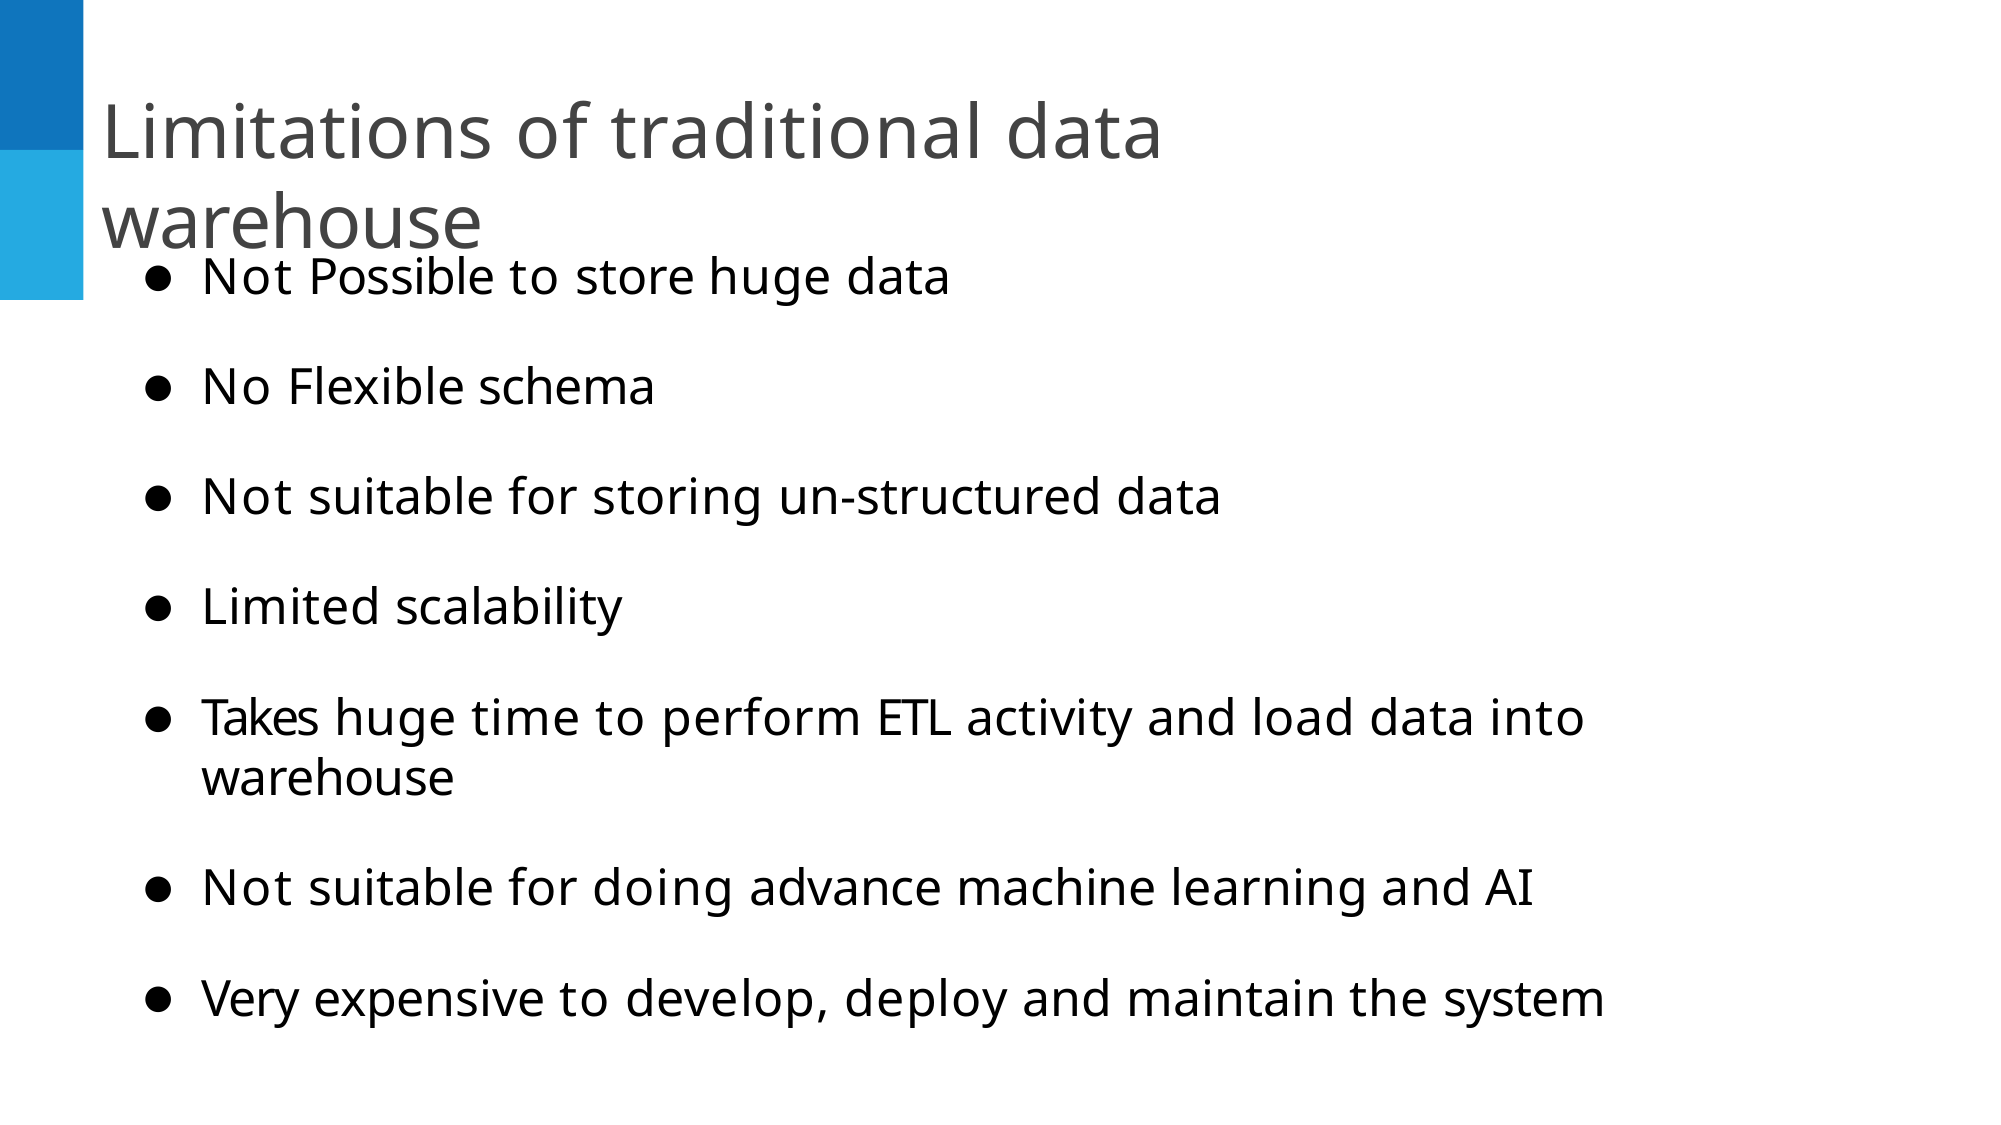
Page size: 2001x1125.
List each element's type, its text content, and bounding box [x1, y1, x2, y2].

title Limitations of traditional data warehouse [99, 81, 1463, 272]
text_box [0, 0, 84, 301]
text_box Not Possible to store huge data No Flexible schema Not suitable for storing un-structured data Limited scalability Takes huge time to perform ETL activity and load data into warehouse Not suitable for doing advance machine learning and AI Very expensive to develop, deploy and maintain the system [141, 242, 1764, 1027]
